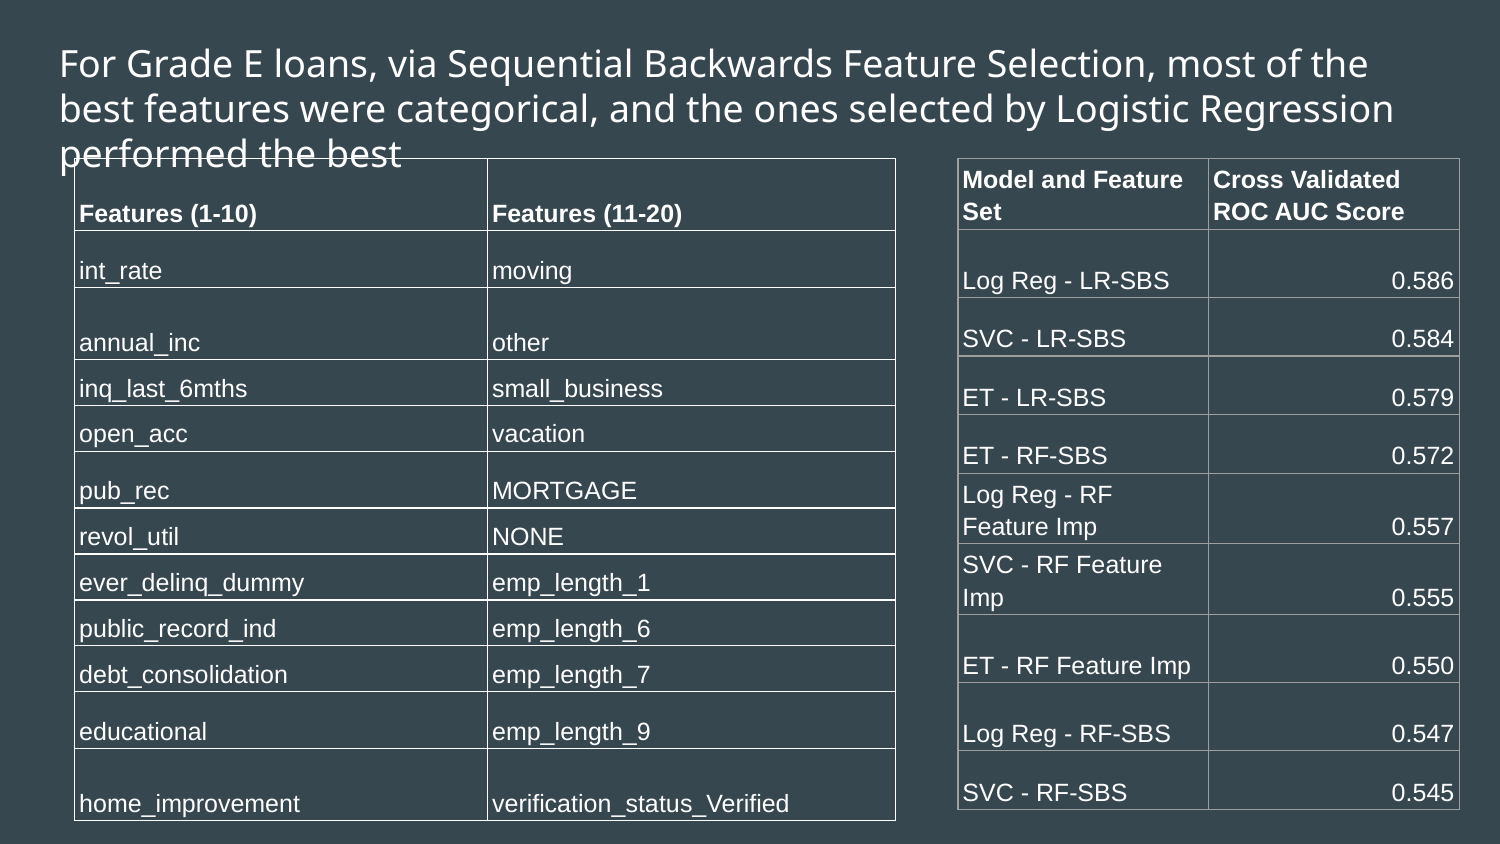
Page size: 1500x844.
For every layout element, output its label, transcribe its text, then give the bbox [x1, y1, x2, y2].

table_cell ET - RF-SBS [959, 415, 1208, 473]
table_cell ET - RF Feature Imp [959, 615, 1208, 682]
table_header Features (1-10) [75, 159, 487, 230]
table_cell 0.579 [1209, 357, 1459, 414]
table_cell small_business [488, 360, 895, 405]
table_cell home_improvement [75, 749, 487, 820]
table_cell Log Reg - RF-SBS [959, 683, 1208, 750]
table_cell ET - LR-SBS [959, 357, 1208, 414]
table_cell moving [488, 231, 895, 287]
title For Grade E loans, via Sequential Backwards Feature Selection, most of the best features were categorical, and the ones selected by Logistic Regression performed the best [43, 25, 1442, 120]
table_cell NONE [488, 509, 895, 553]
table_cell emp_length_7 [488, 646, 895, 691]
table_cell 0.586 [1209, 230, 1459, 297]
table_cell ever_delinq_dummy [75, 555, 487, 599]
table_cell pub_rec [75, 452, 487, 507]
table_cell int_rate [75, 231, 487, 287]
table_cell SVC - RF Feature Imp [959, 544, 1208, 614]
table_cell emp_length_1 [488, 555, 895, 599]
table_cell open_acc [75, 406, 487, 451]
table_cell revol_util [75, 509, 487, 553]
table_cell Log Reg - LR-SBS [959, 230, 1208, 297]
table_header Cross Validated ROC AUC Score [1209, 159, 1459, 229]
table_cell SVC - RF-SBS [959, 751, 1208, 809]
table_cell Log Reg - RF Feature Imp [959, 474, 1208, 543]
table_cell 0.572 [1209, 415, 1459, 473]
table_cell educational [75, 692, 487, 748]
table_cell MORTGAGE [488, 452, 895, 507]
table_cell annual_inc [75, 288, 487, 359]
table_cell SVC - LR-SBS [959, 298, 1208, 355]
table_cell vacation [488, 406, 895, 451]
table_cell 0.555 [1209, 544, 1459, 614]
table_header Features (11-20) [488, 159, 895, 230]
table_cell 0.547 [1209, 683, 1459, 750]
table_cell emp_length_6 [488, 601, 895, 645]
table_cell other [488, 288, 895, 359]
table_cell debt_consolidation [75, 646, 487, 691]
table_cell public_record_ind [75, 601, 487, 645]
table_cell verification_status_Verified [488, 749, 895, 820]
table_cell 0.557 [1209, 474, 1459, 543]
table_cell emp_length_9 [488, 692, 895, 748]
table_cell 0.550 [1209, 615, 1459, 682]
table_cell inq_last_6mths [75, 360, 487, 405]
table_header Model and Feature Set [959, 159, 1208, 229]
table_cell 0.584 [1209, 298, 1459, 355]
table_cell 0.545 [1209, 751, 1459, 809]
